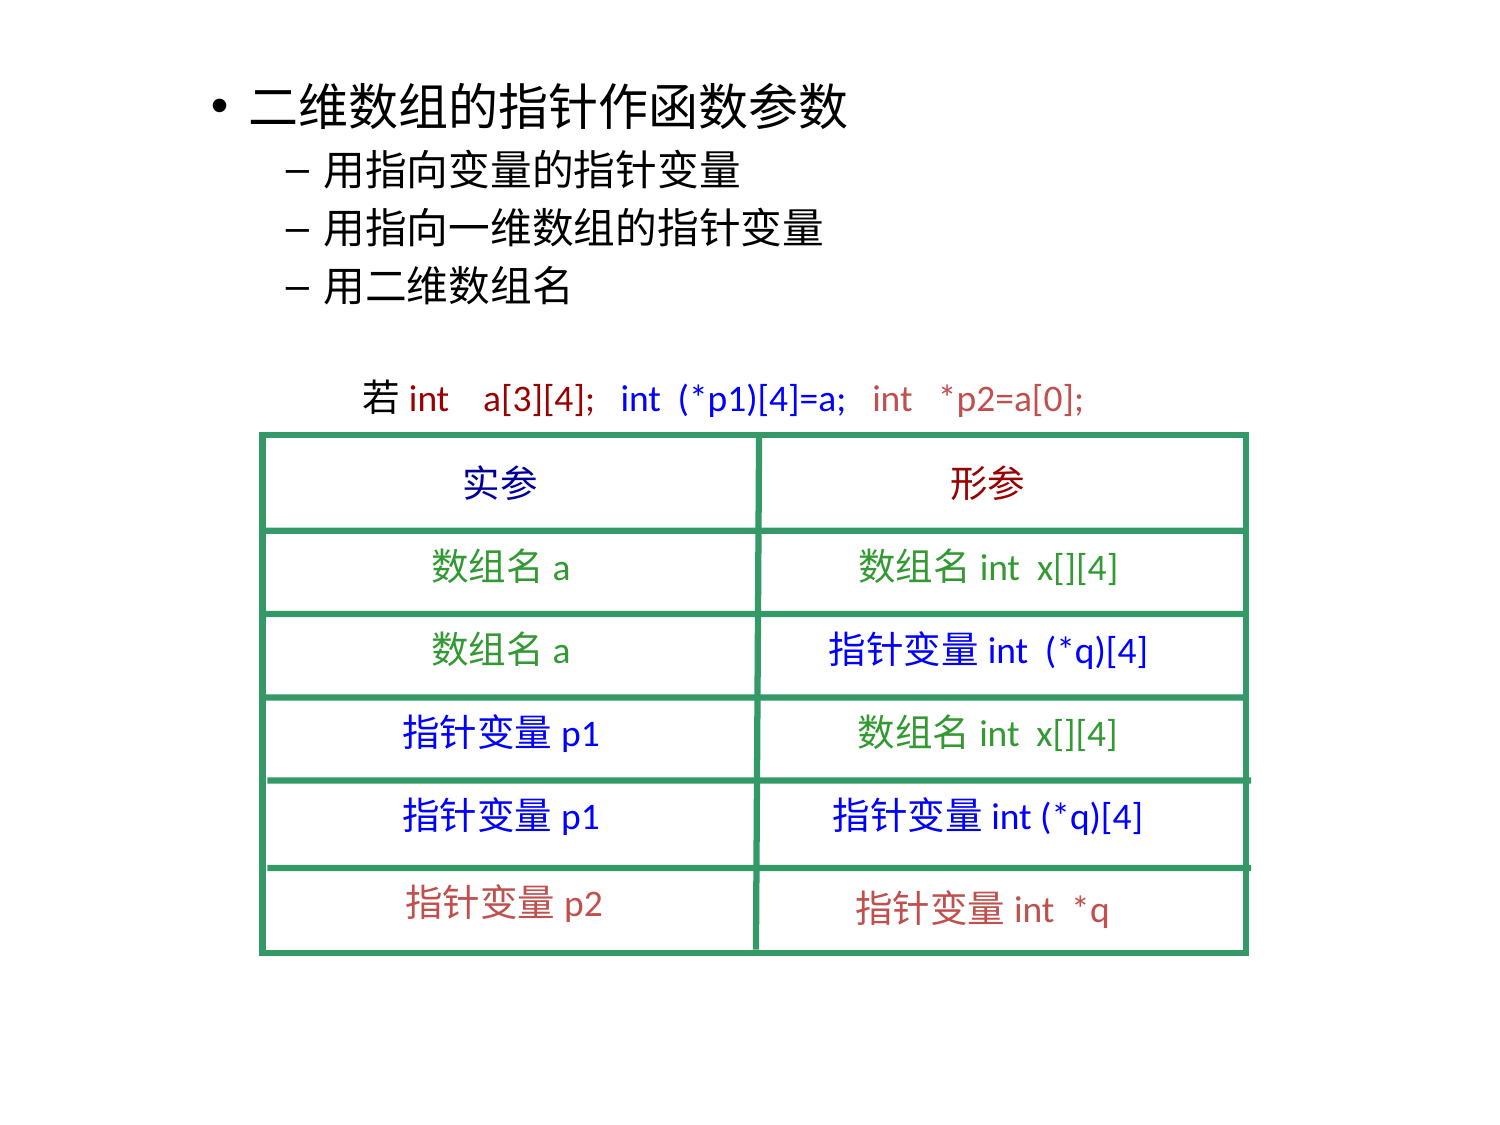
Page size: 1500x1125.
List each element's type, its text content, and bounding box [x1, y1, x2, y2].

list 二维数组的指针作函数参数 用指向变量的指针变量 用指向一维数组的指针变量 用二维数组名 [45, 67, 1437, 382]
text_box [220, 359, 1252, 954]
